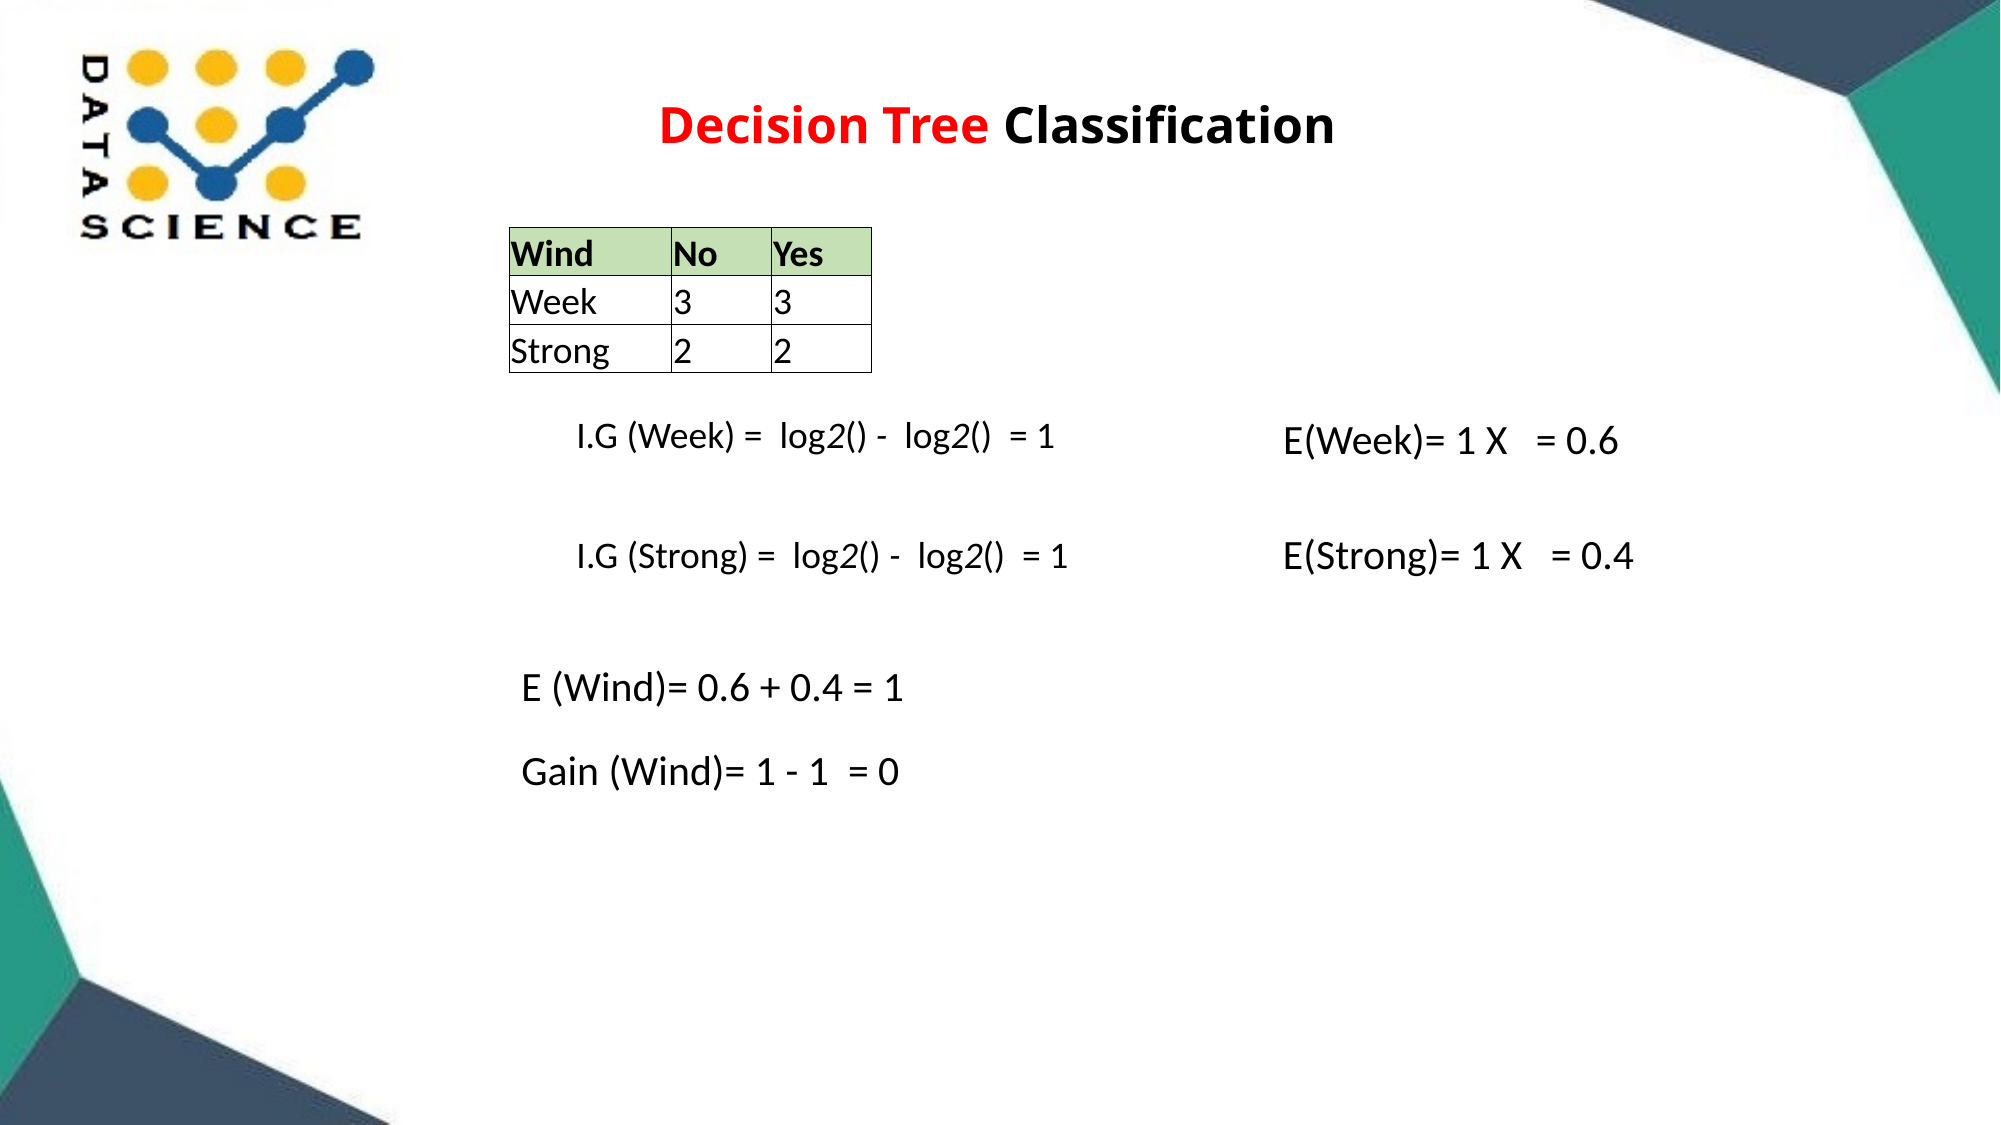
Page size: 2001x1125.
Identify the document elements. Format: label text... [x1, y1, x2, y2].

table_cell Strong [510, 325, 671, 372]
table_header Yes [772, 228, 871, 275]
table_cell Week [510, 276, 671, 324]
text_box E (Wind)= 0.6 + 0.4 = 1 [506, 652, 929, 718]
picture [0, 0, 2001, 1125]
table_cell 3 [672, 276, 771, 324]
text_box Gain (Wind)= 1 - 1 = 0 [506, 736, 925, 801]
table_cell 2 [772, 325, 871, 372]
table_cell 2 [672, 325, 771, 372]
text_box Decision Tree Classification [509, 77, 1487, 162]
table_header No [672, 228, 771, 275]
table_header Wind [510, 228, 671, 275]
table_cell 3 [772, 276, 871, 324]
